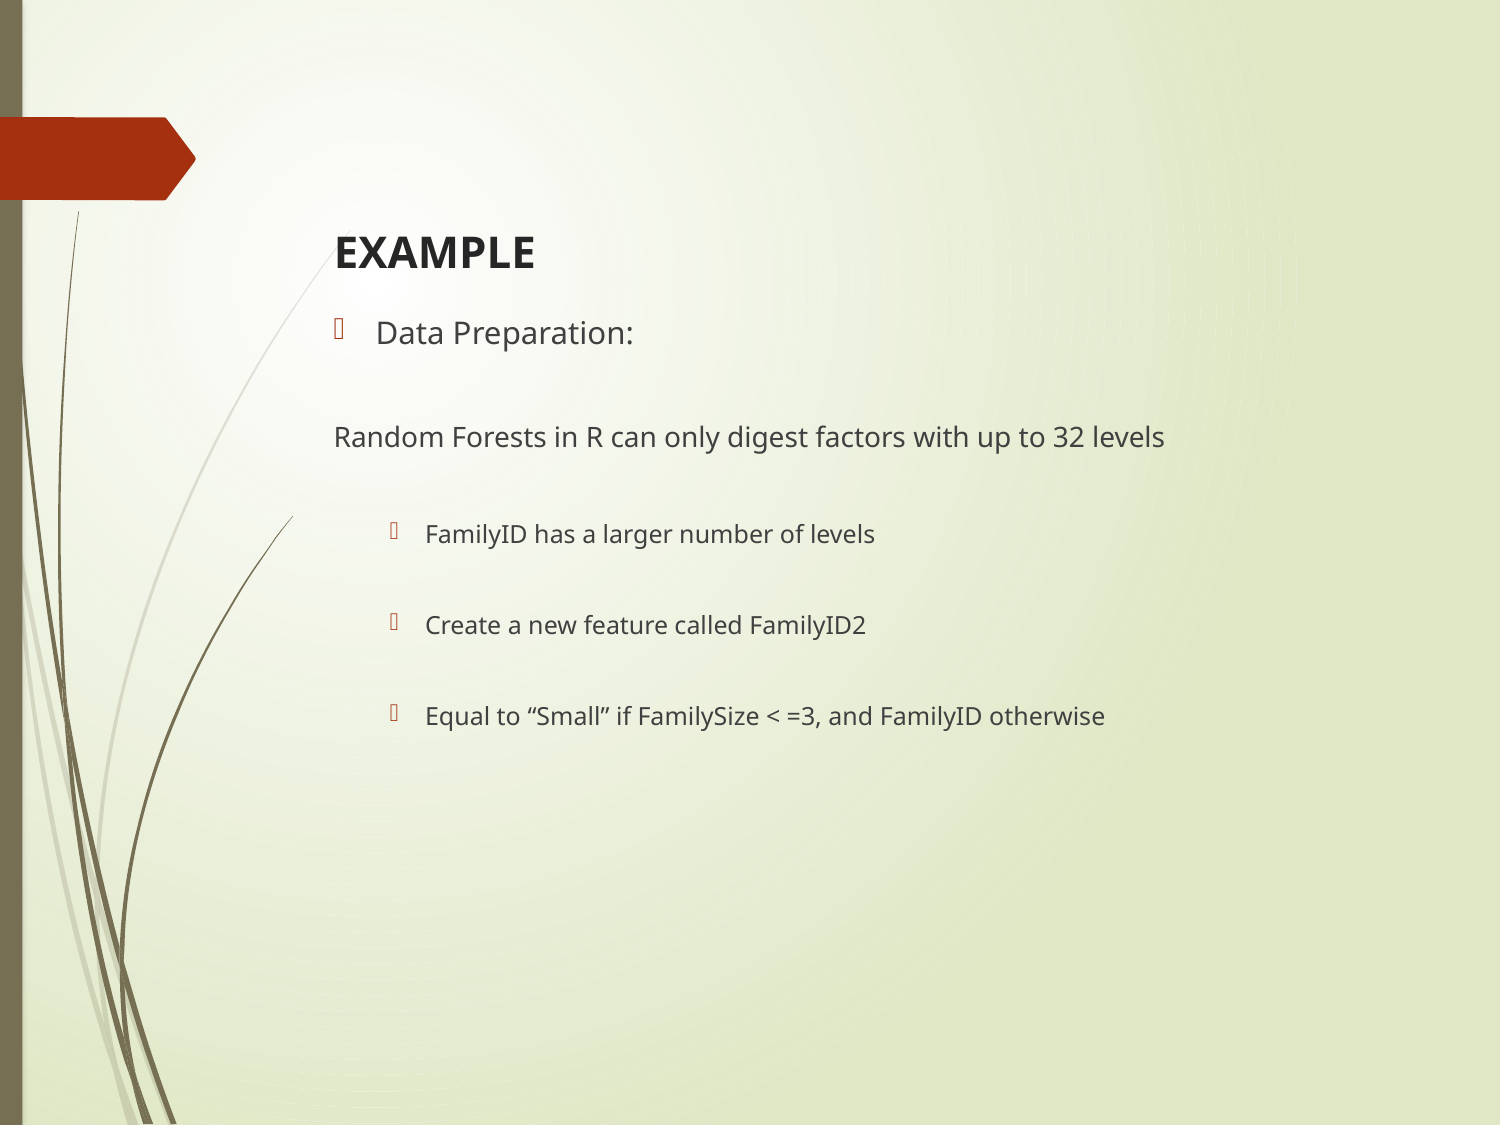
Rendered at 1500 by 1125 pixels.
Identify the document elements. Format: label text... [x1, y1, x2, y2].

list Data Preparation: Random Forests in R can only digest factors with up to 32 levels FamilyID has a larger number of levels Create a new feature called FamilyID2 Equal to “Small” if FamilySize < =3, and FamilyID otherwise [318, 305, 1416, 868]
title EXAMPLE [319, 217, 1416, 297]
